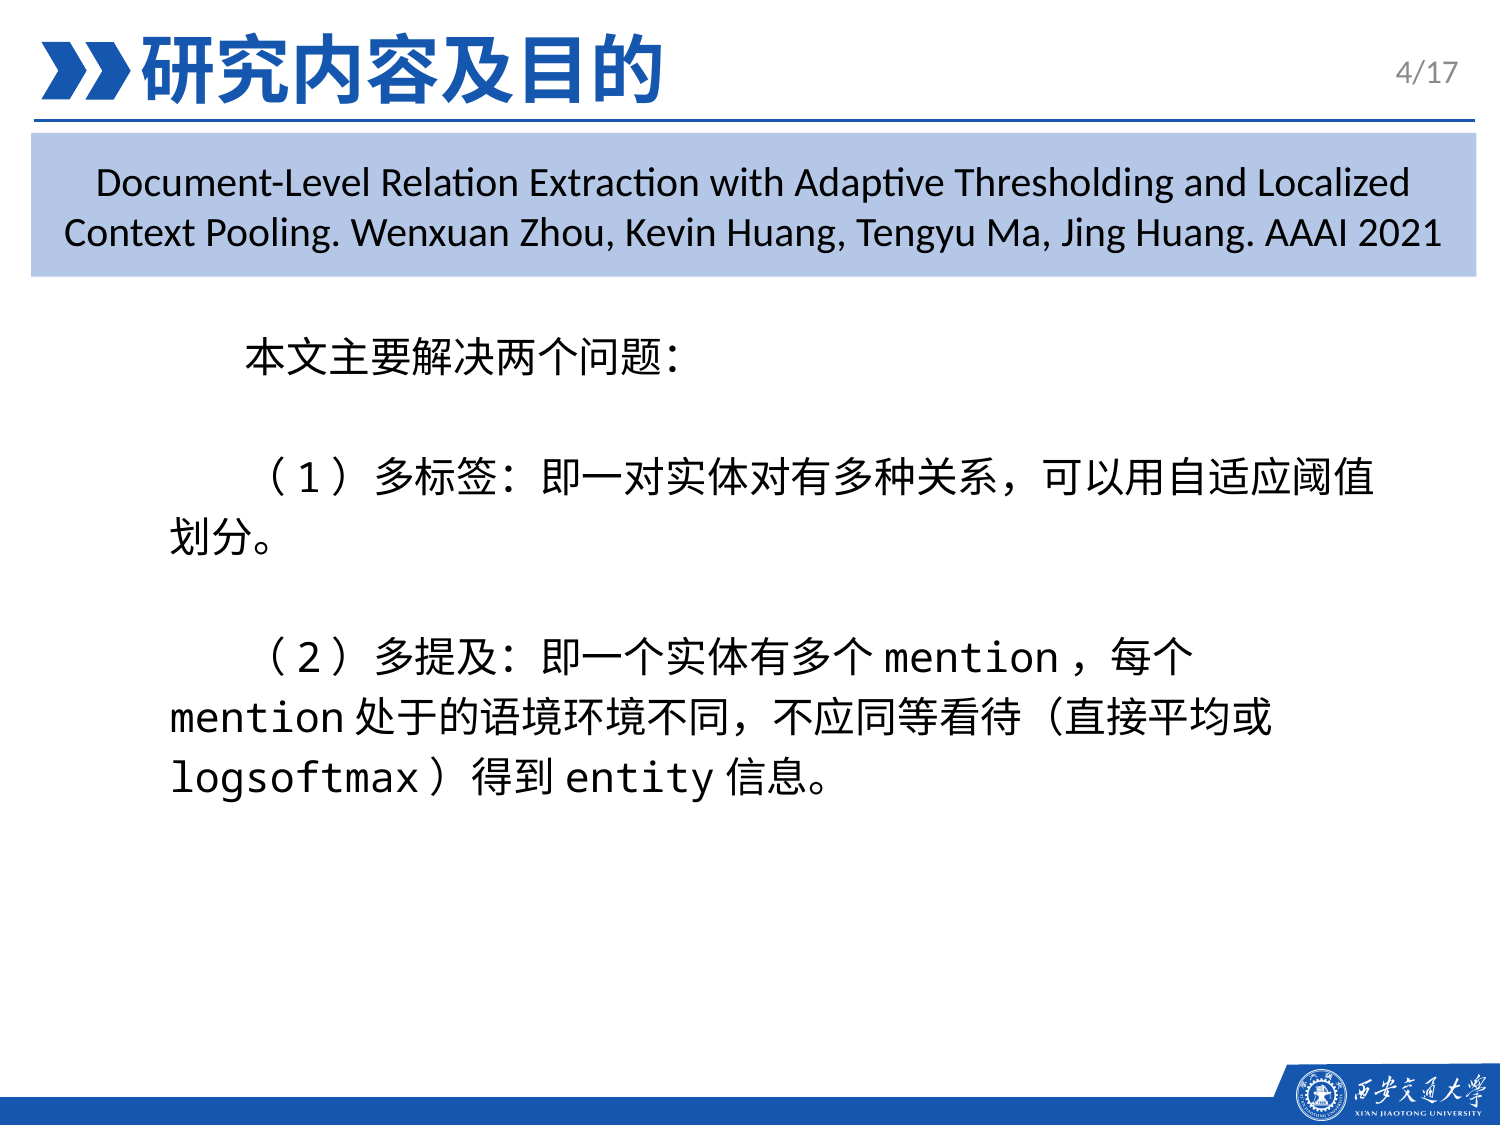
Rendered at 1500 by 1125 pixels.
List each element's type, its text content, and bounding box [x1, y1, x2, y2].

text_box Document-Level Relation Extraction with Adaptive Thresholding and Localized Context Pooling. Wenxuan Zhou, Kevin Huang, Tengyu Ma, Jing Huang. AAAI 2021 [30, 132, 1477, 278]
picture [1296, 1069, 1486, 1121]
text_box 本文主要解决两个问题： （1）多标签：即一对实体对有多种关系，可以用自适应阈值划分。 （2）多提及：即一个实体有多个mention，每个mention处于的语境环境不同，不应同等看待（直接平均或logsoftmax）得到entity信息。 [154, 313, 1390, 809]
text_box 研究内容及目的 [102, 14, 704, 120]
slide_number 4/17 [1355, 41, 1474, 100]
